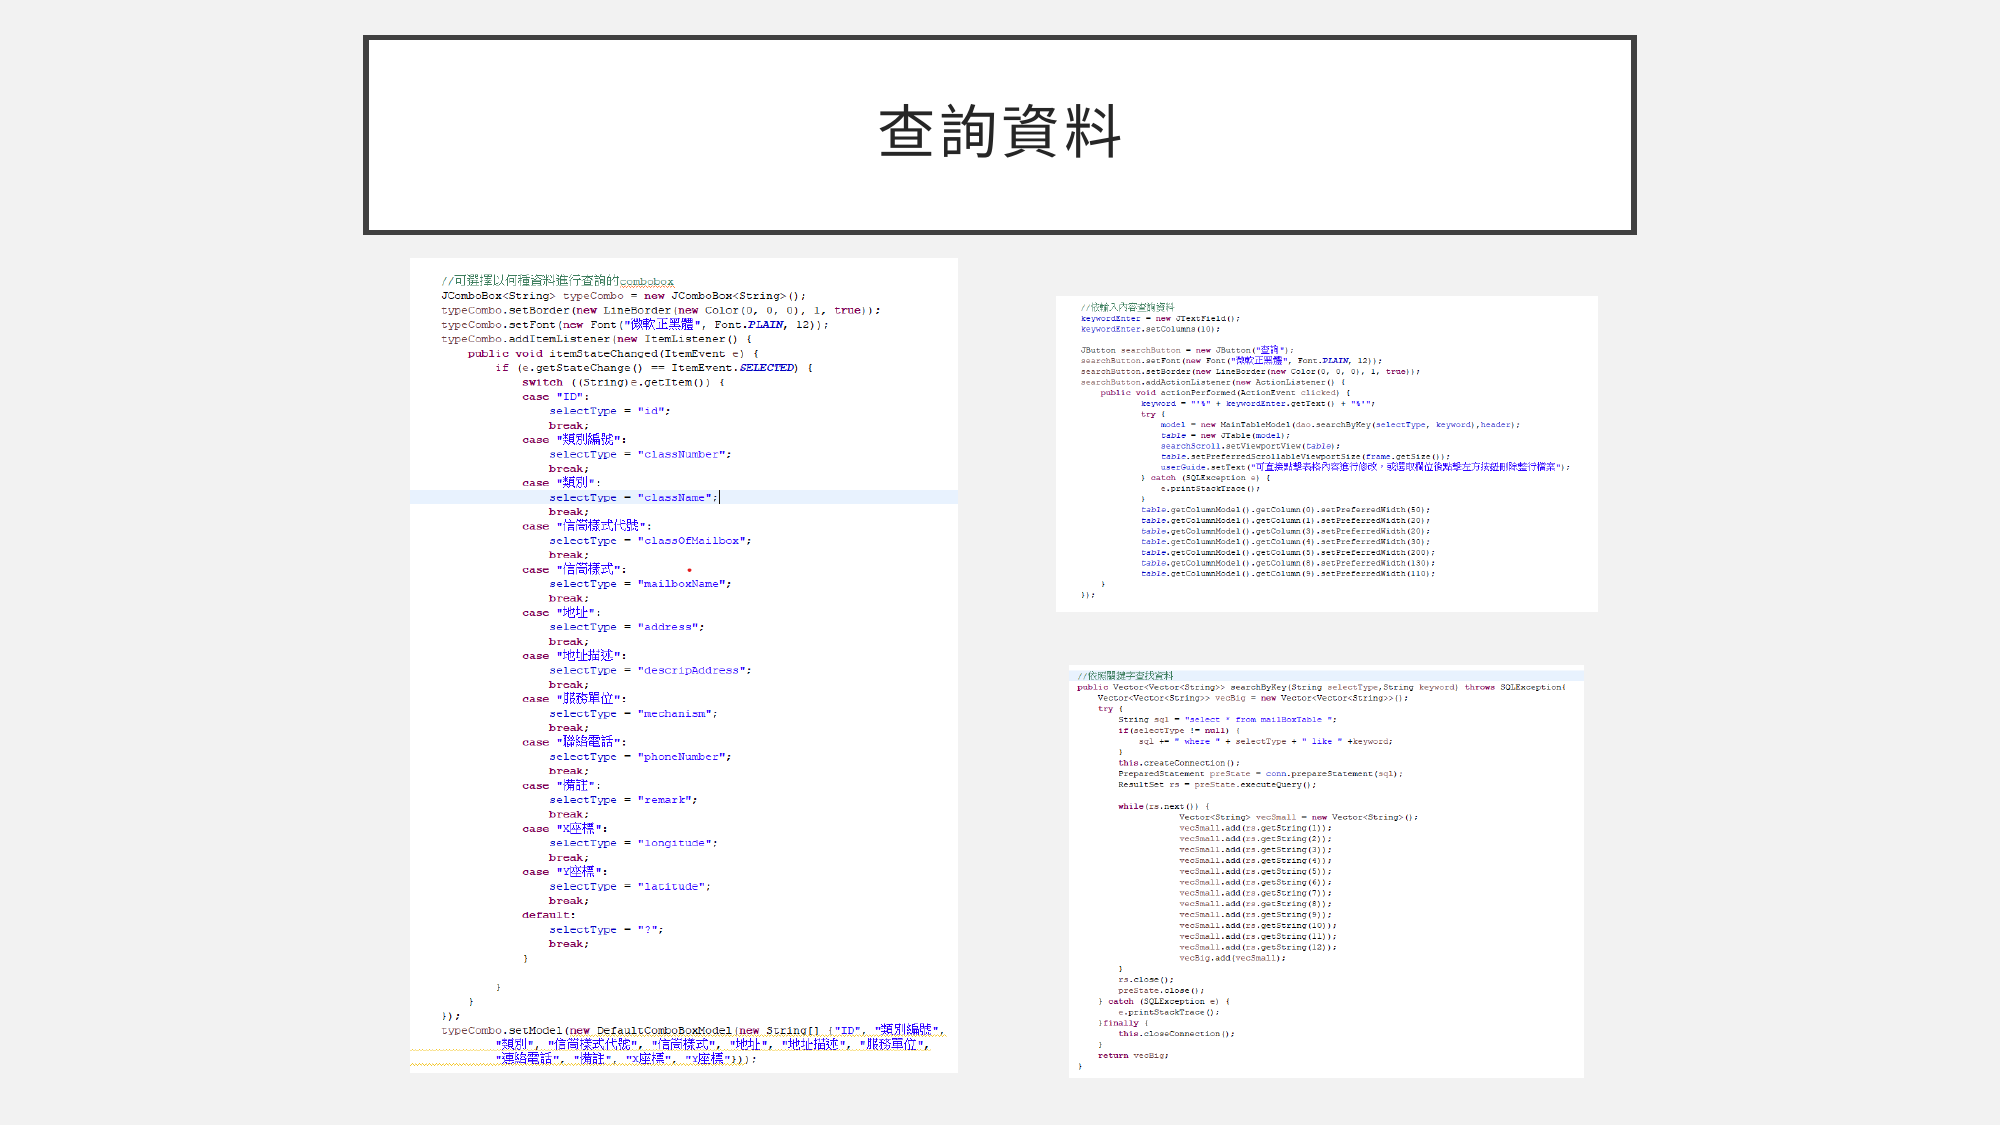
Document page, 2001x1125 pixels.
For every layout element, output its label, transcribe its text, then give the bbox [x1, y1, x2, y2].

picture [1056, 296, 1598, 612]
title 查詢資料 [363, 35, 1637, 235]
picture [410, 258, 958, 1073]
picture [1069, 665, 1585, 1078]
